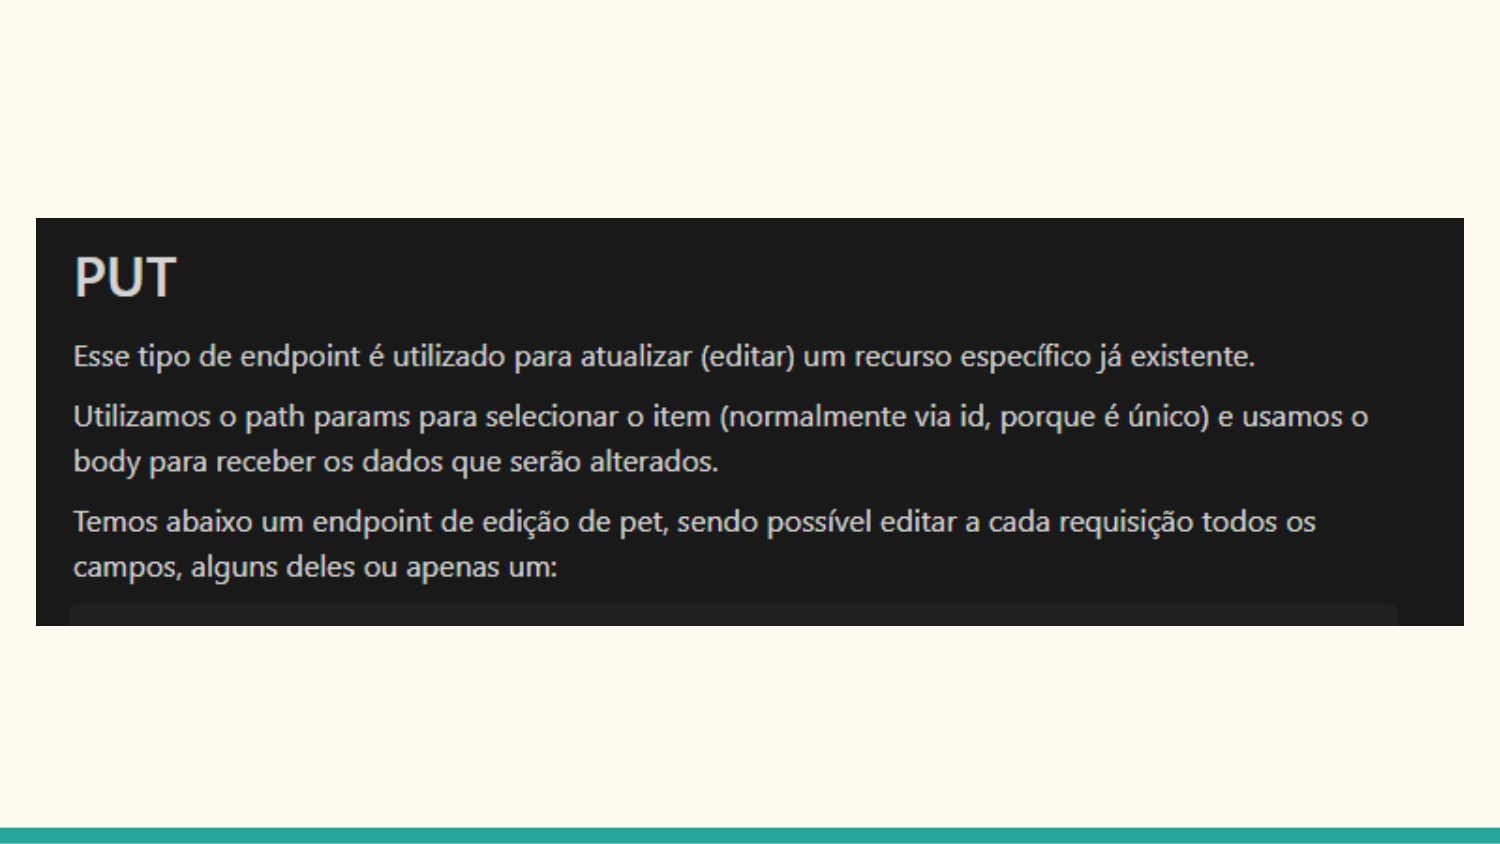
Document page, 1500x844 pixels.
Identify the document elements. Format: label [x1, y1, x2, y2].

picture [35, 218, 1465, 626]
